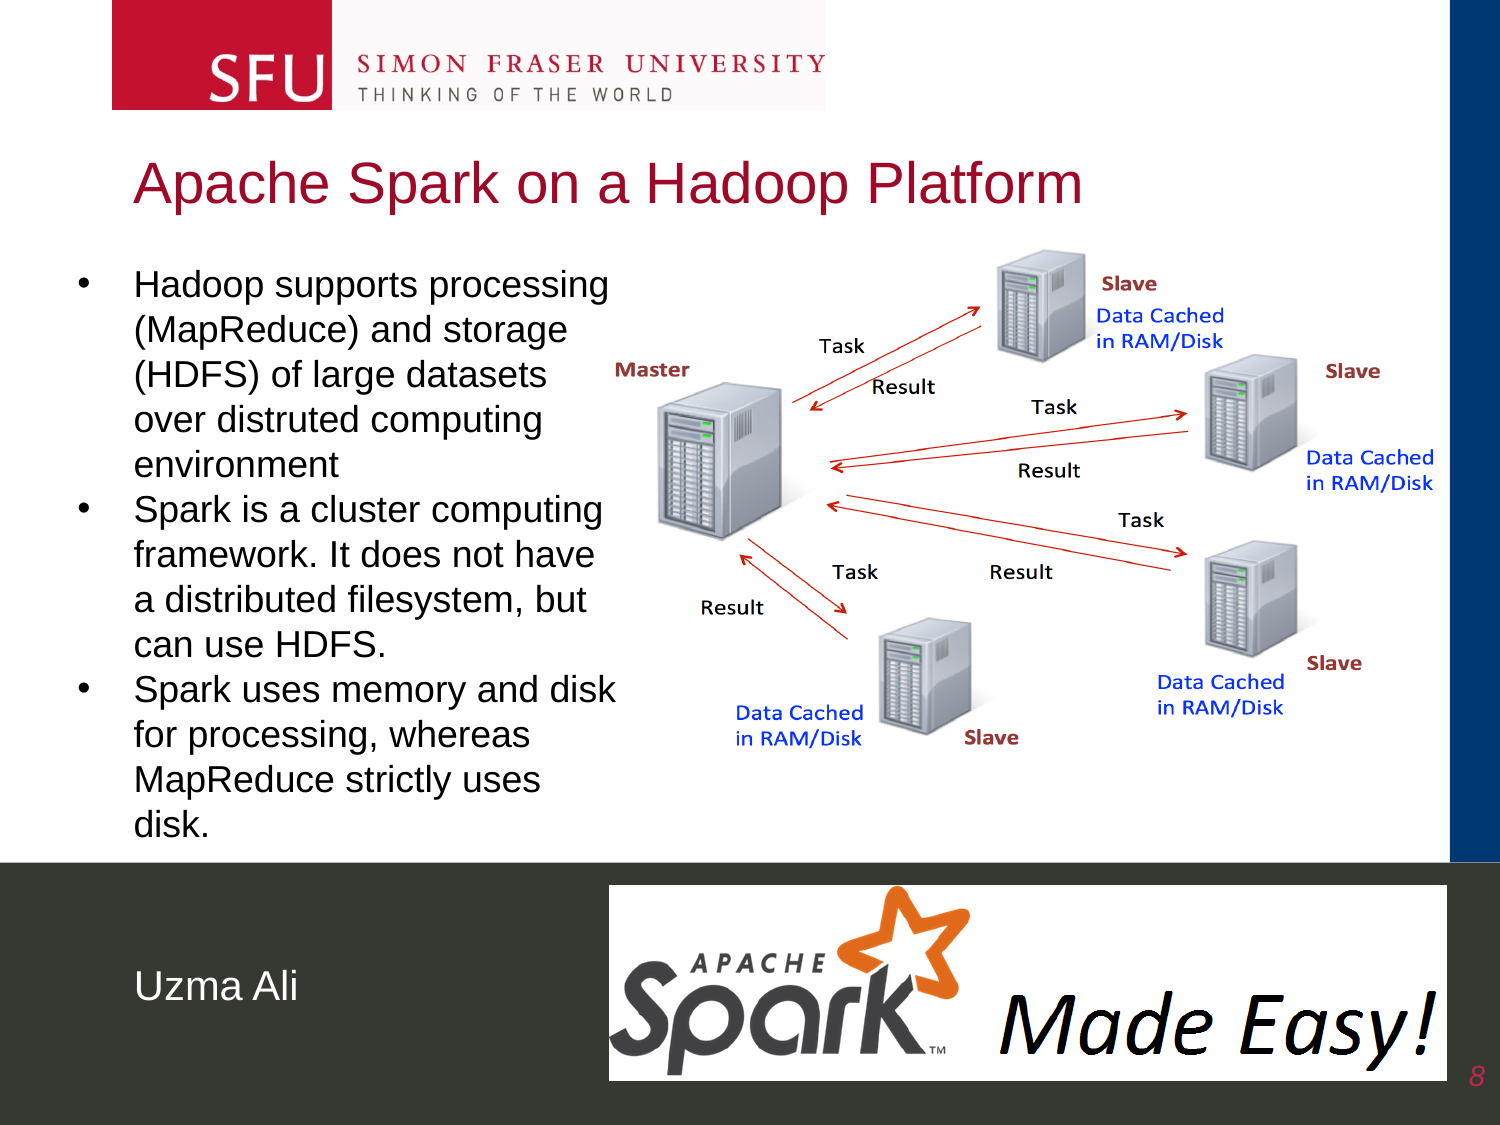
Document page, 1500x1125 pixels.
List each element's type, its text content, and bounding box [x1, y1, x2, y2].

text_box Hadoop supports processing (MapReduce) and storage (HDFS) of large datasets over distruted computing environment Spark is a cluster computing framework. It does not have a distributed filesystem, but can use HDFS. Spark uses memory and disk for processing, whereas MapReduce strictly uses disk. [62, 252, 638, 853]
picture [608, 885, 1447, 1082]
slide_number 8 [1274, 1049, 1500, 1101]
text_box Apache Spark on a Hadoop Platform [119, 137, 1445, 225]
picture [112, 0, 825, 110]
text_box Uzma Ali Apache Spark Made Easy! [119, 951, 603, 1027]
picture [608, 245, 1445, 787]
